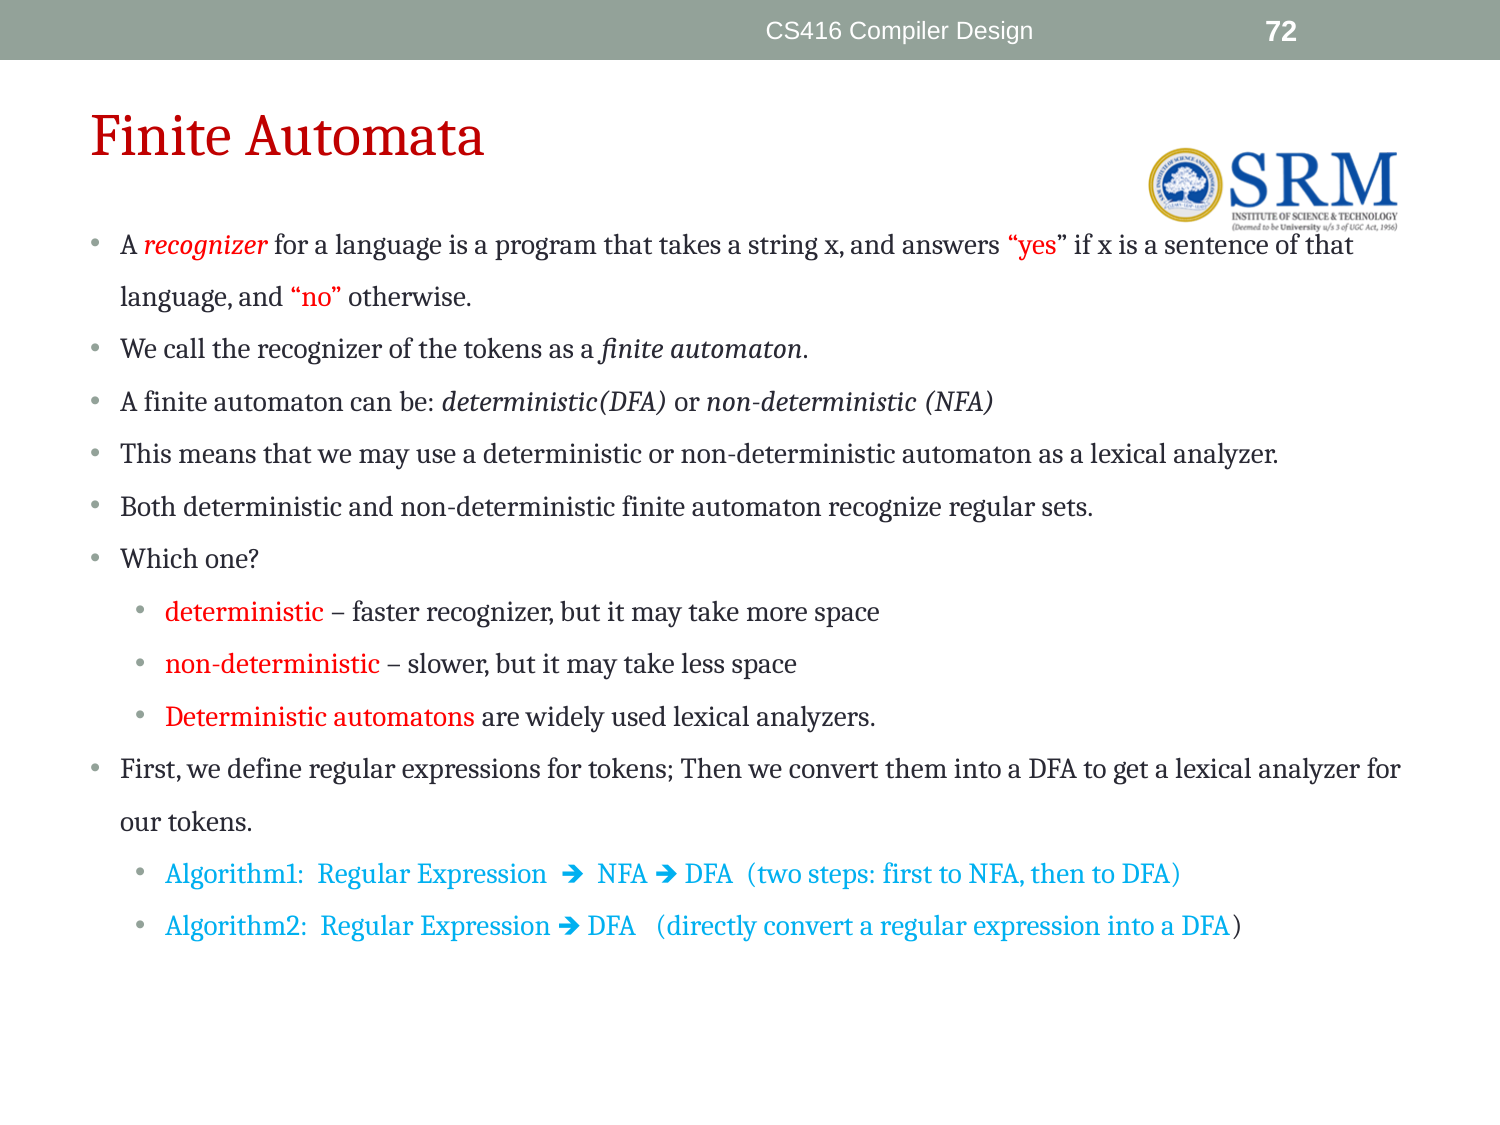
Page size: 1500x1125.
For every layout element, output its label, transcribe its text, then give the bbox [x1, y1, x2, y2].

list A recognizer for a language is a program that takes a string x, and answers “yes” if x is a sentence of that language, and “no” otherwise. We call the recognizer of the tokens as a finite automaton. A finite automaton can be: deterministic(DFA) or non-deterministic (NFA) This means that we may use a deterministic or non-deterministic automaton as a lexical analyzer. Both deterministic and non-deterministic finite automaton recognize regular sets. Which one? deterministic – faster recognizer, but it may take more space non-deterministic – slower, but it may take less space Deterministic automatons are widely used lexical analyzers. First, we define regular expressions for tokens; Then we convert them into a DFA to get a lexical analyzer for our tokens. Algorithm1: Regular Expression 🡺 NFA 🡺 DFA (two steps: first to NFA, then to DFA) Algorithm2: Regular Expression 🡺 DFA (directly convert a regular expression into a DFA) [75, 200, 1425, 1075]
title Finite Automata [75, 87, 1425, 175]
text_box ‹#› [1250, 3, 1425, 57]
picture [1137, 175, 1406, 200]
text_box CS416 Compiler Design [562, 3, 1238, 57]
